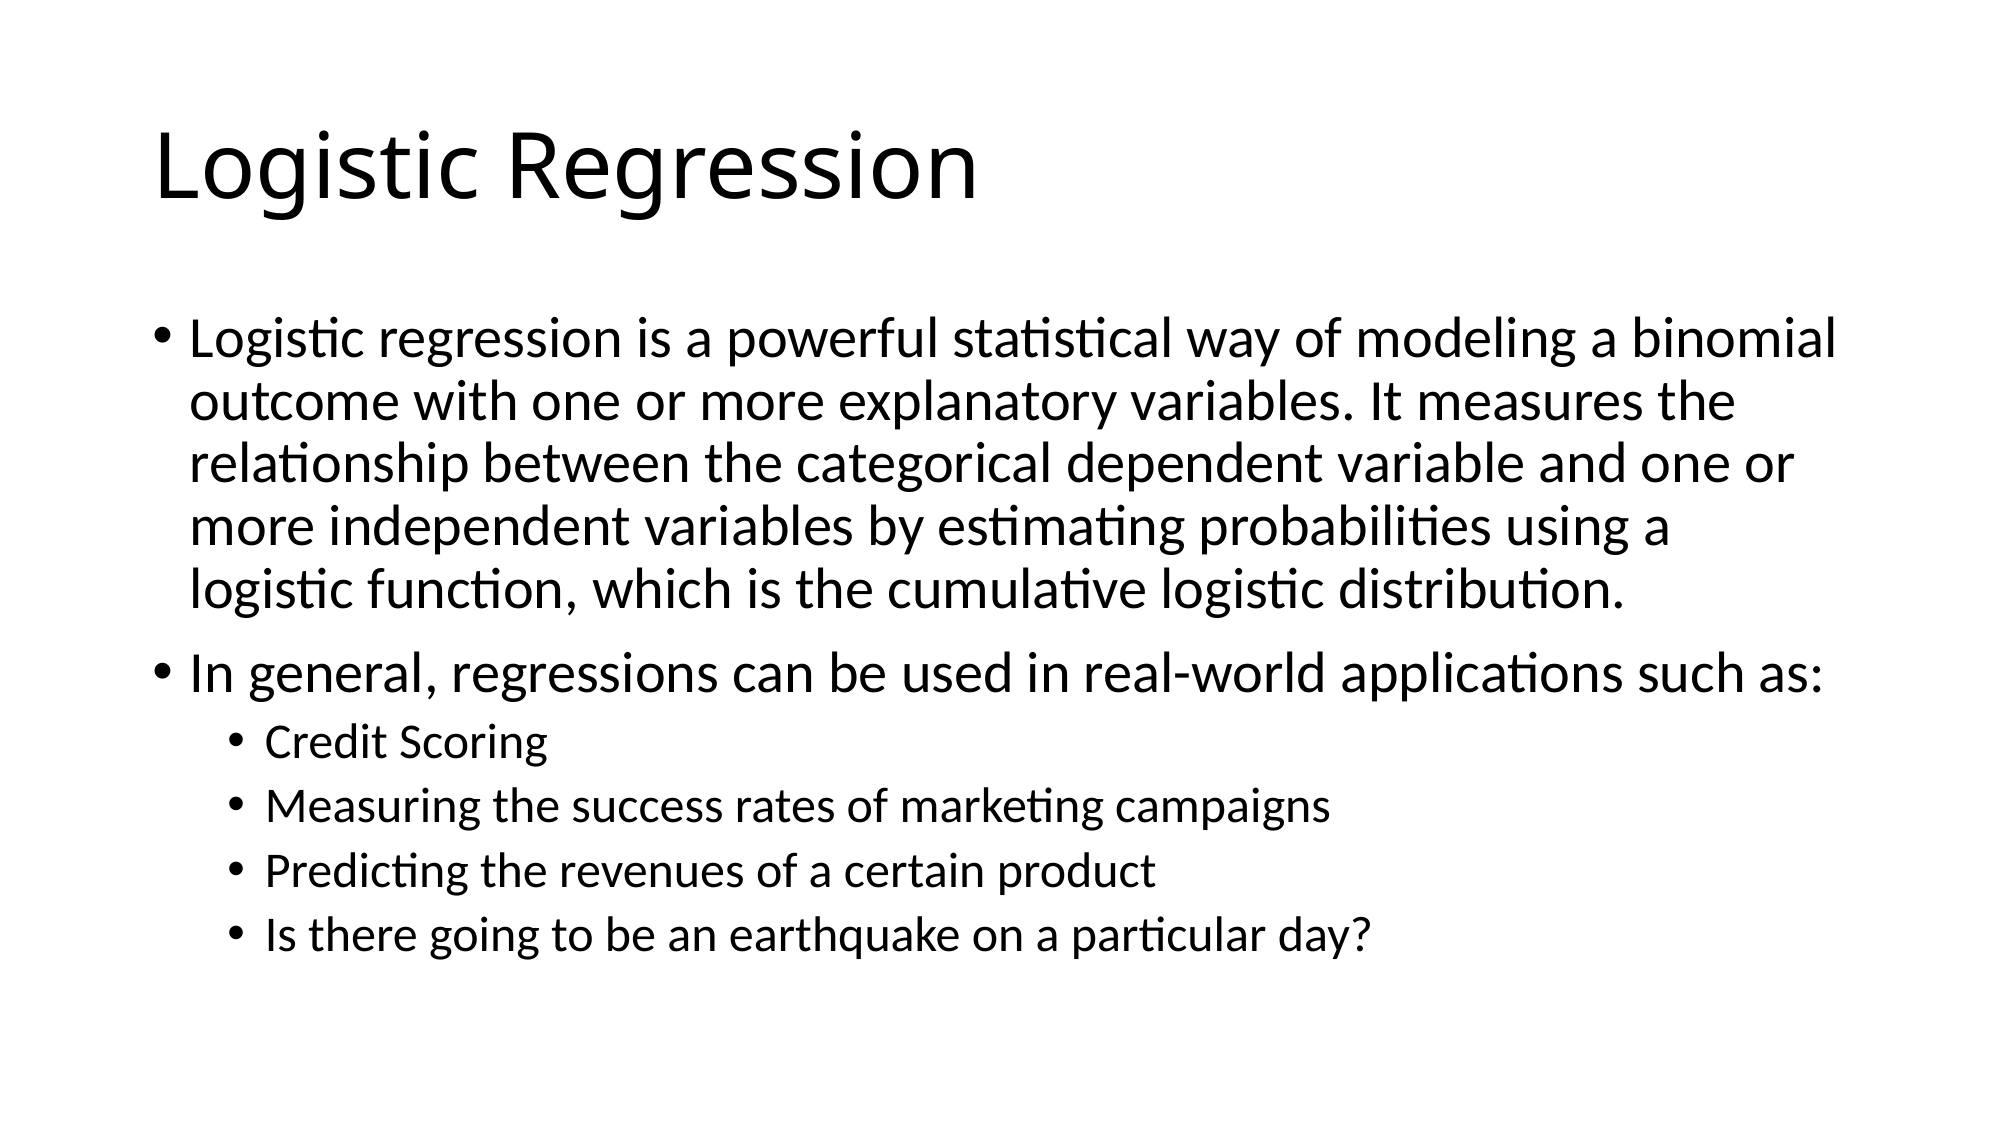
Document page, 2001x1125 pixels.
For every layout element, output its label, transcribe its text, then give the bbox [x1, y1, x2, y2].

list Logistic regression is a powerful statistical way of modeling a binomial outcome with one or more explanatory variables. It measures the relationship between the categorical dependent variable and one or more independent variables by estimating probabilities using a logistic function, which is the cumulative logistic distribution. In general, regressions can be used in real-world applications such as: Credit Scoring Measuring the success rates of marketing campaigns Predicting the revenues of a certain product Is there going to be an earthquake on a particular day? [137, 299, 1863, 1014]
title Logistic Regression [137, 59, 1863, 278]
